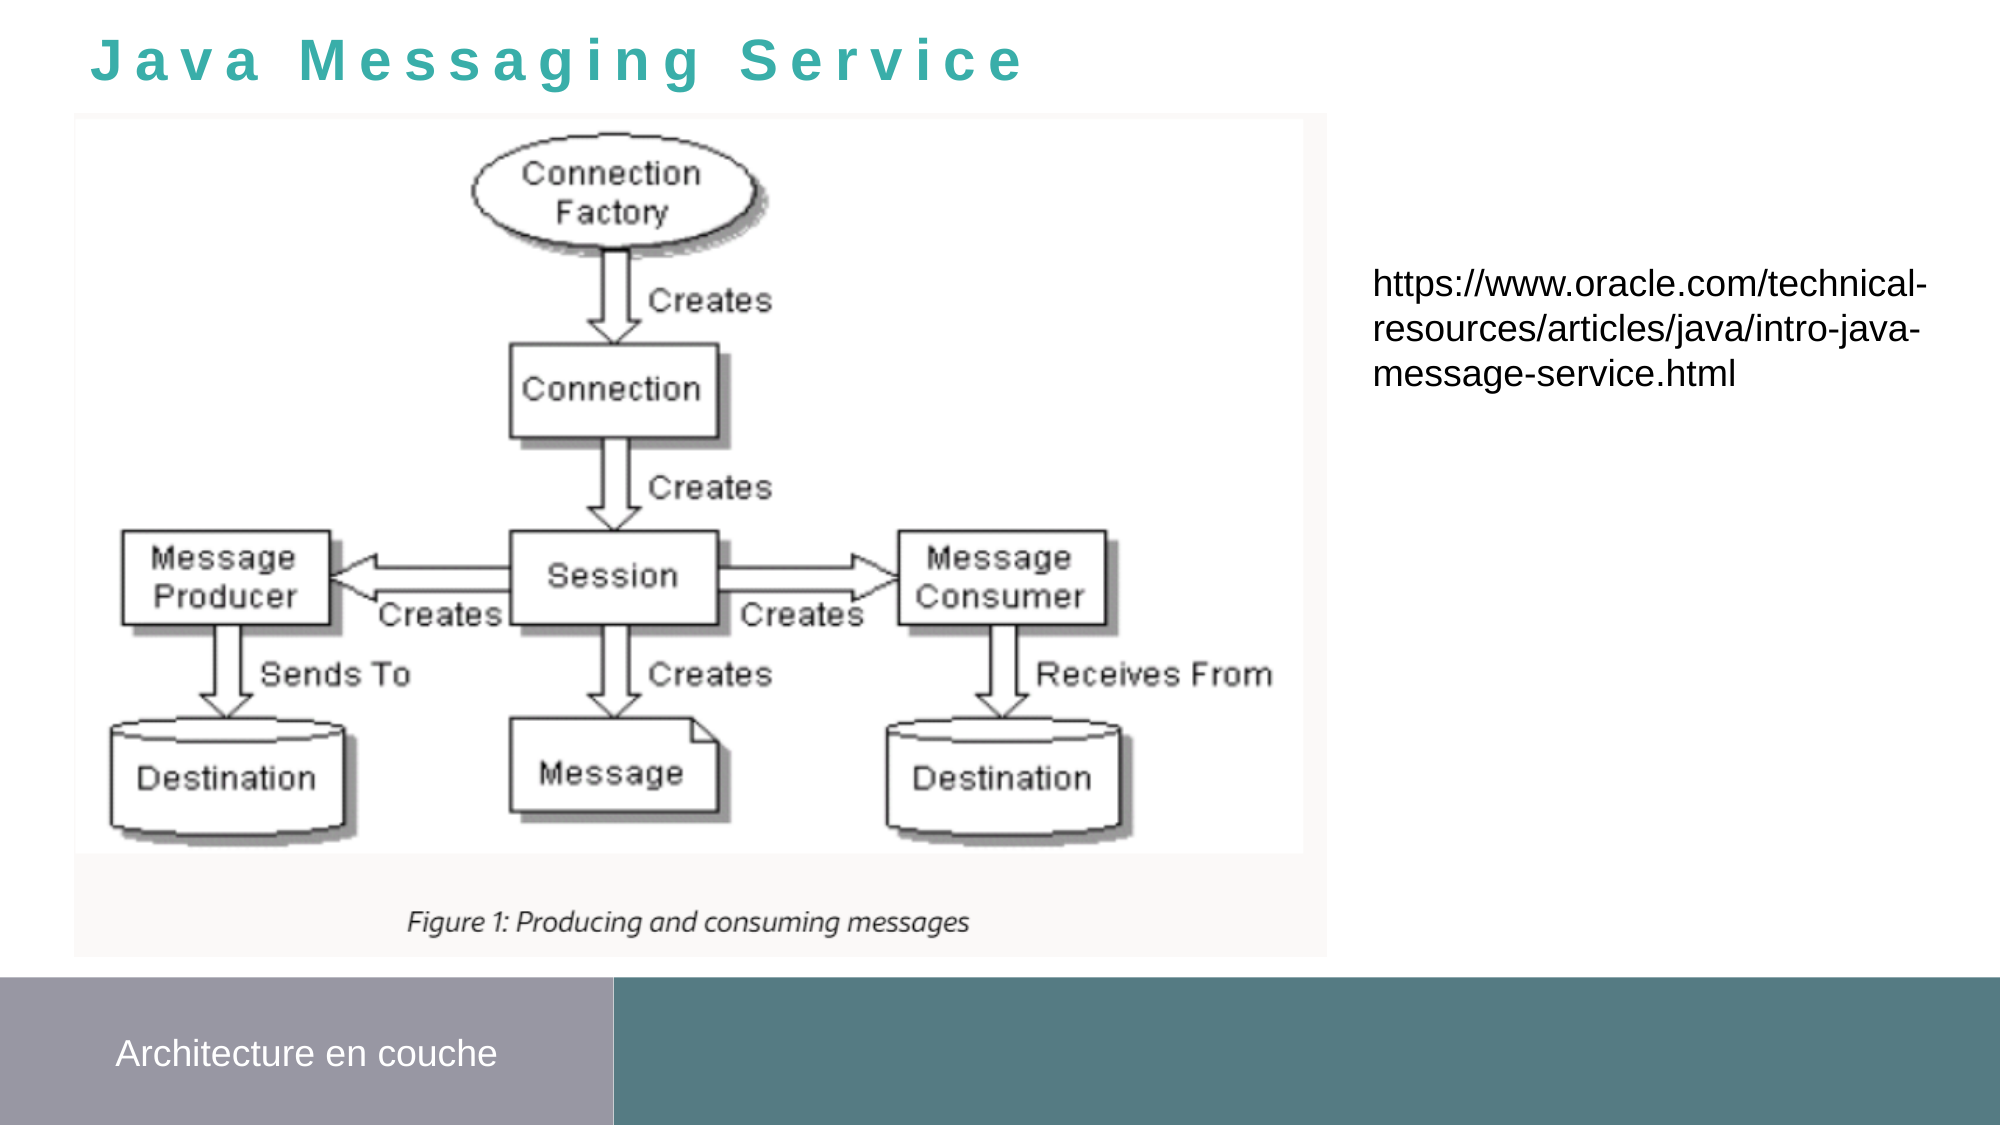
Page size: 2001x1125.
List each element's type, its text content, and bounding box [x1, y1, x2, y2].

text_box Java Messaging Service [90, 40, 1060, 93]
text_box [612, 975, 2000, 1125]
picture [74, 113, 1327, 957]
text_box Architecture en couche [0, 975, 612, 1125]
text_box https://www.oracle.com/technical-resources/articles/java/intro-java-message-service.html [1357, 251, 1958, 402]
